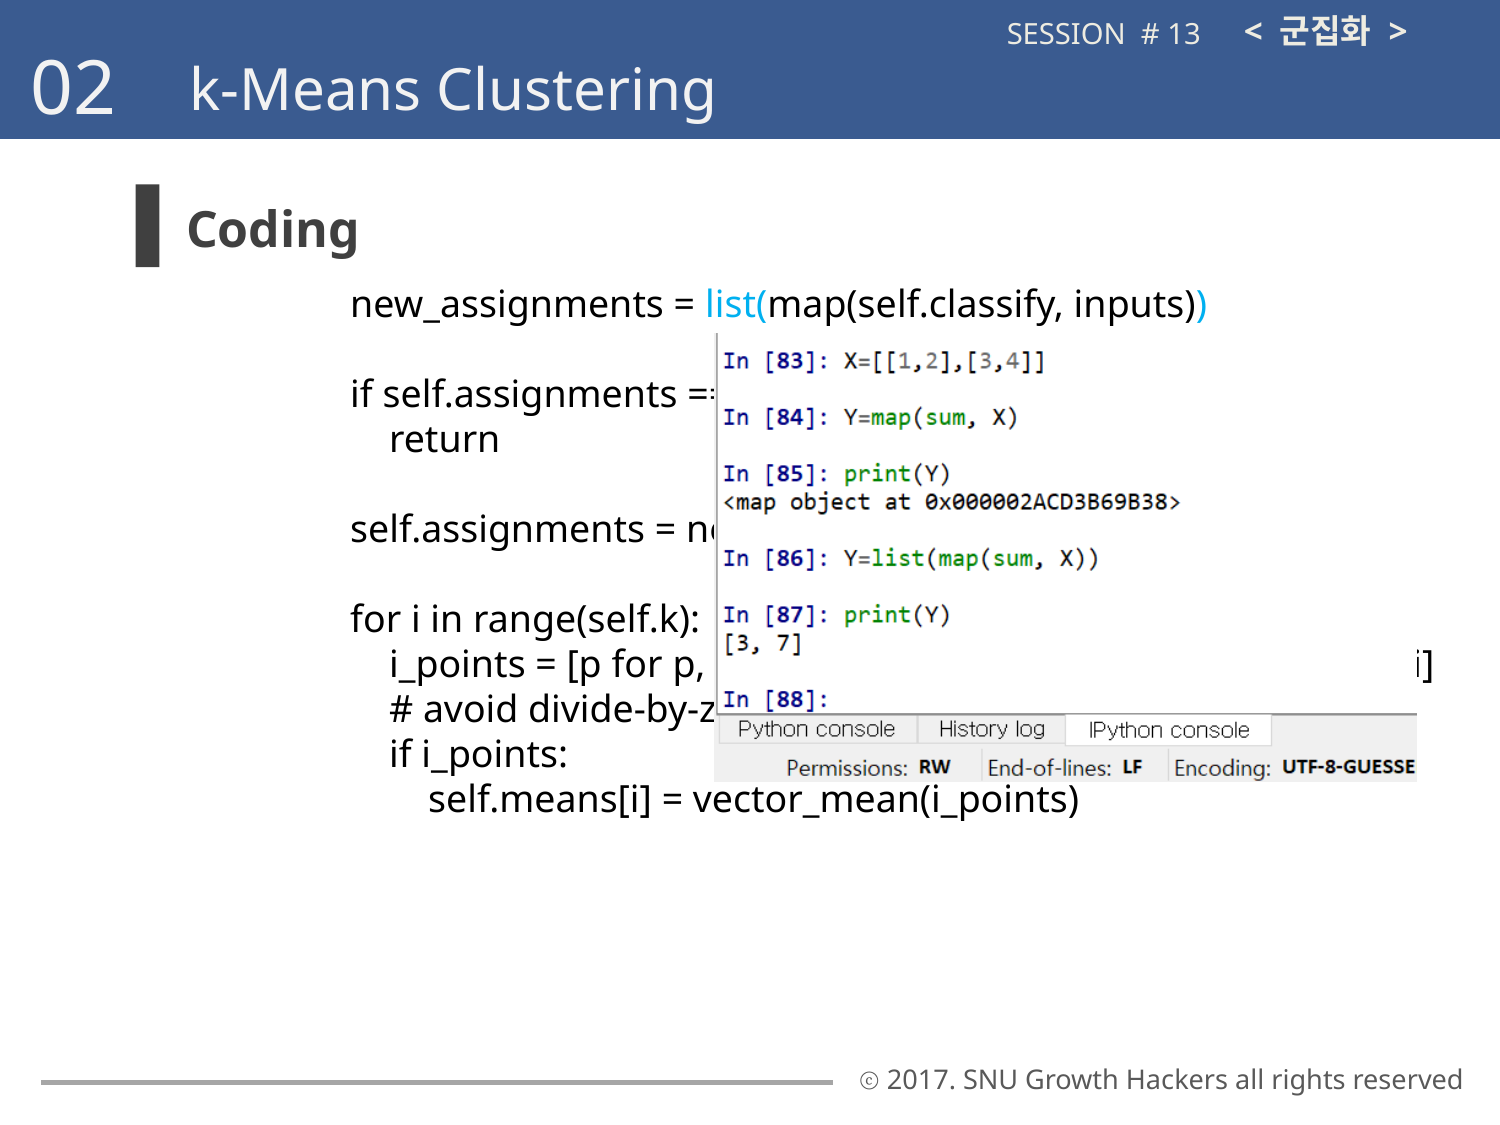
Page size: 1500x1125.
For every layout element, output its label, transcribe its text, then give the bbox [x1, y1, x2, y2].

text_box ⓒ 2017. SNU Growth Hackers all rights reserved [844, 1055, 1495, 1103]
text_box < 군집화 > [1229, 2, 1423, 58]
picture [713, 332, 1418, 783]
text_box SESSION # 13 [992, 7, 1224, 58]
text_box Coding [171, 189, 750, 265]
text_box 02 [15, 32, 132, 138]
text_box [134, 182, 161, 269]
text_box k-Means Clustering [175, 44, 733, 130]
text_box [0, 0, 1500, 139]
text_box new_assignments = list(map(self.classify, inputs)) if self.assignments == new_assignments: return self.assignments = new_assignments for i in range(self.k): i_points = [p for p, a in zip(inputs, self.assignments) if a == i] # avoid divide-by-zero if i_points is empty if i_points: self.means[i] = vector_mean(i_points) [218, 272, 1500, 873]
